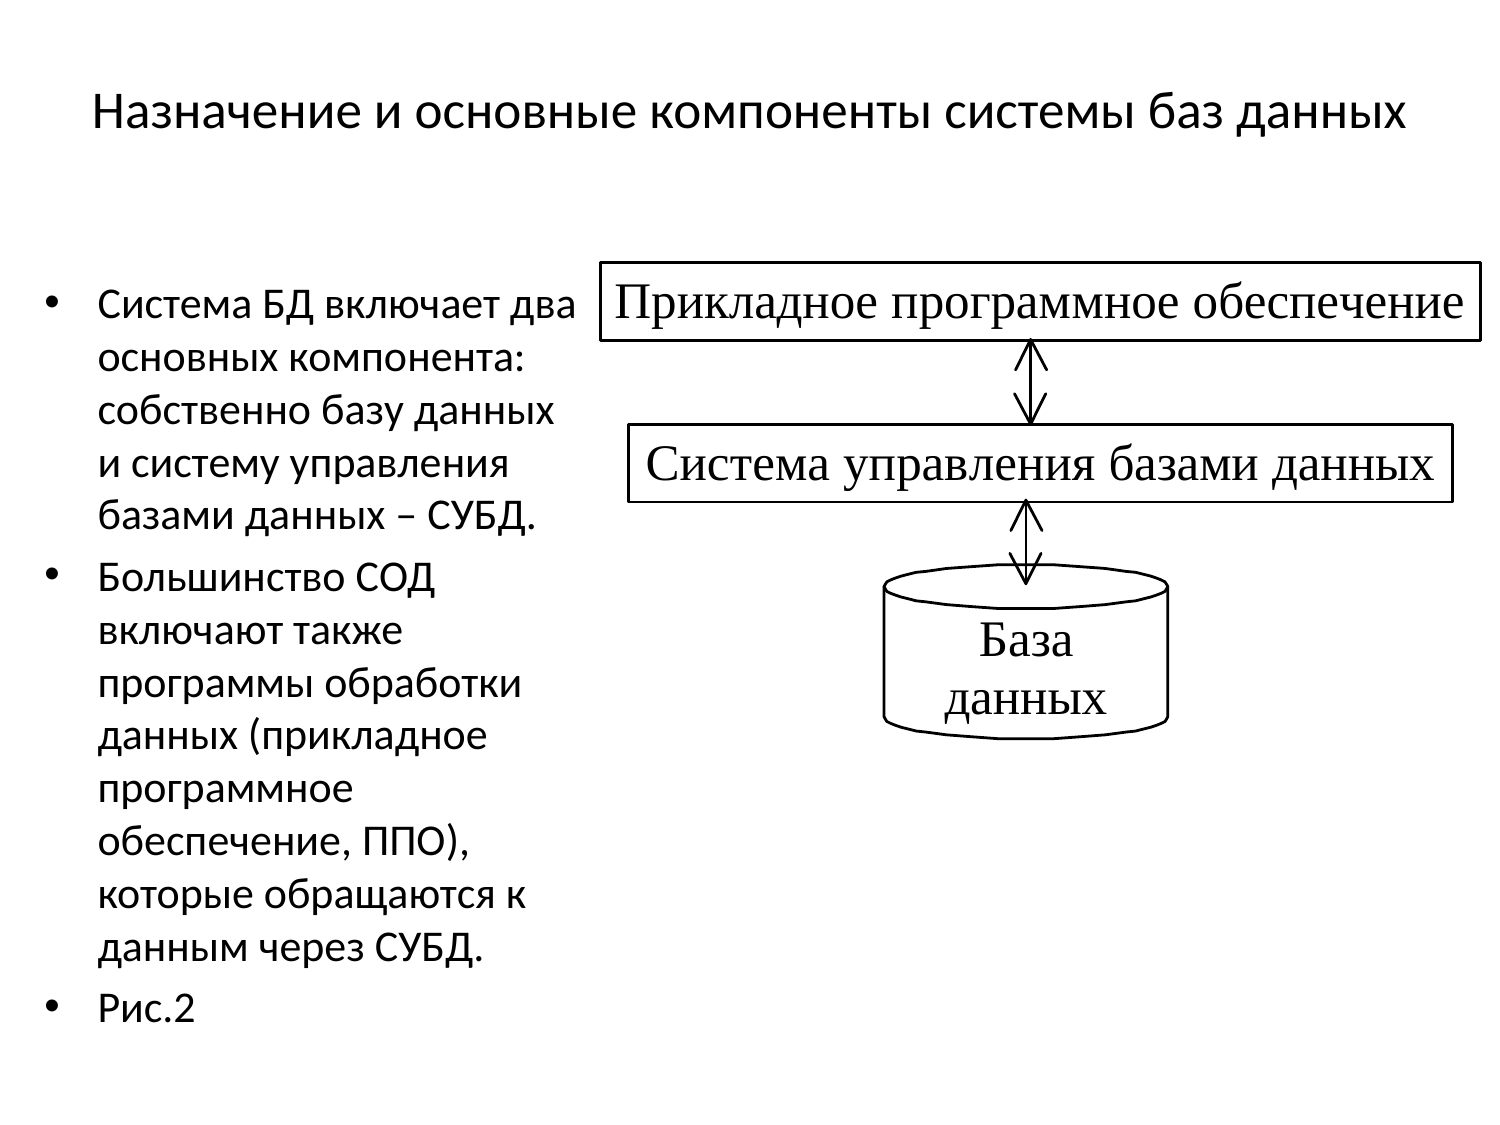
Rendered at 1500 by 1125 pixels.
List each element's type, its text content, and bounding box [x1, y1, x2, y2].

list Система БД включает два основных компонента: собственно базу данных и систему управления базами данных – СУБД. Большинство СОД включают также программы обработки данных (прикладное программное обеспечение, ППО), которые обращаются к данным через СУБД. Рис.2 [29, 267, 597, 1059]
title Назначение и основные компоненты системы баз данных [75, 45, 1425, 233]
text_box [548, 243, 1500, 764]
